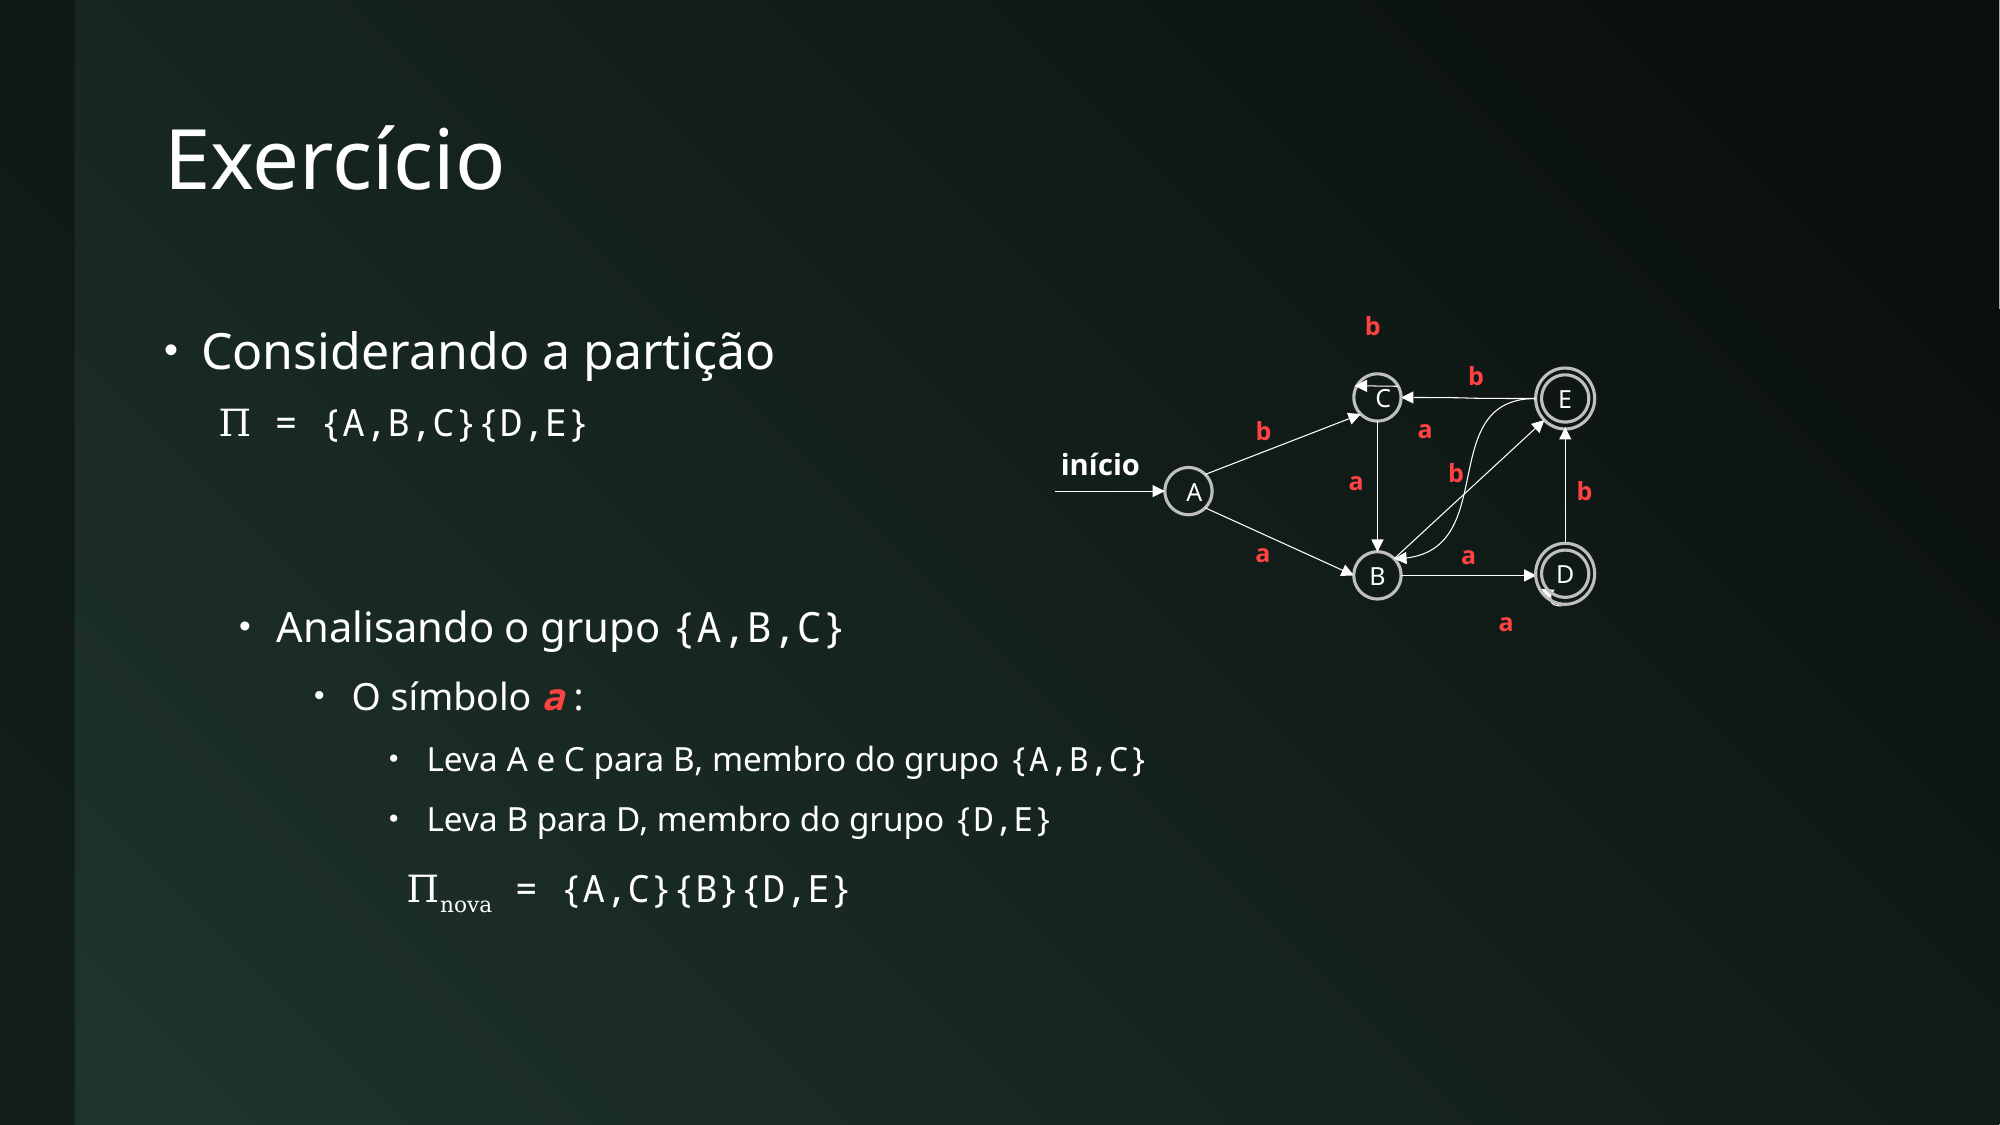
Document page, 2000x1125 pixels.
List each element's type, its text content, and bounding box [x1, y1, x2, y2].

text_box Πnova = {A,C}{B}{D,E} [390, 857, 868, 924]
title Exercício [149, 62, 1898, 263]
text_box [1046, 303, 1609, 645]
text_box Π = {A,B,C}{D,E} [203, 392, 605, 452]
list Considerando a partição Analisando o grupo {A,B,C} O símbolo a : Leva A e C para B, membro do grupo {A,B,C} Leva B para D, membro do grupo {D,E} [149, 299, 1898, 1025]
